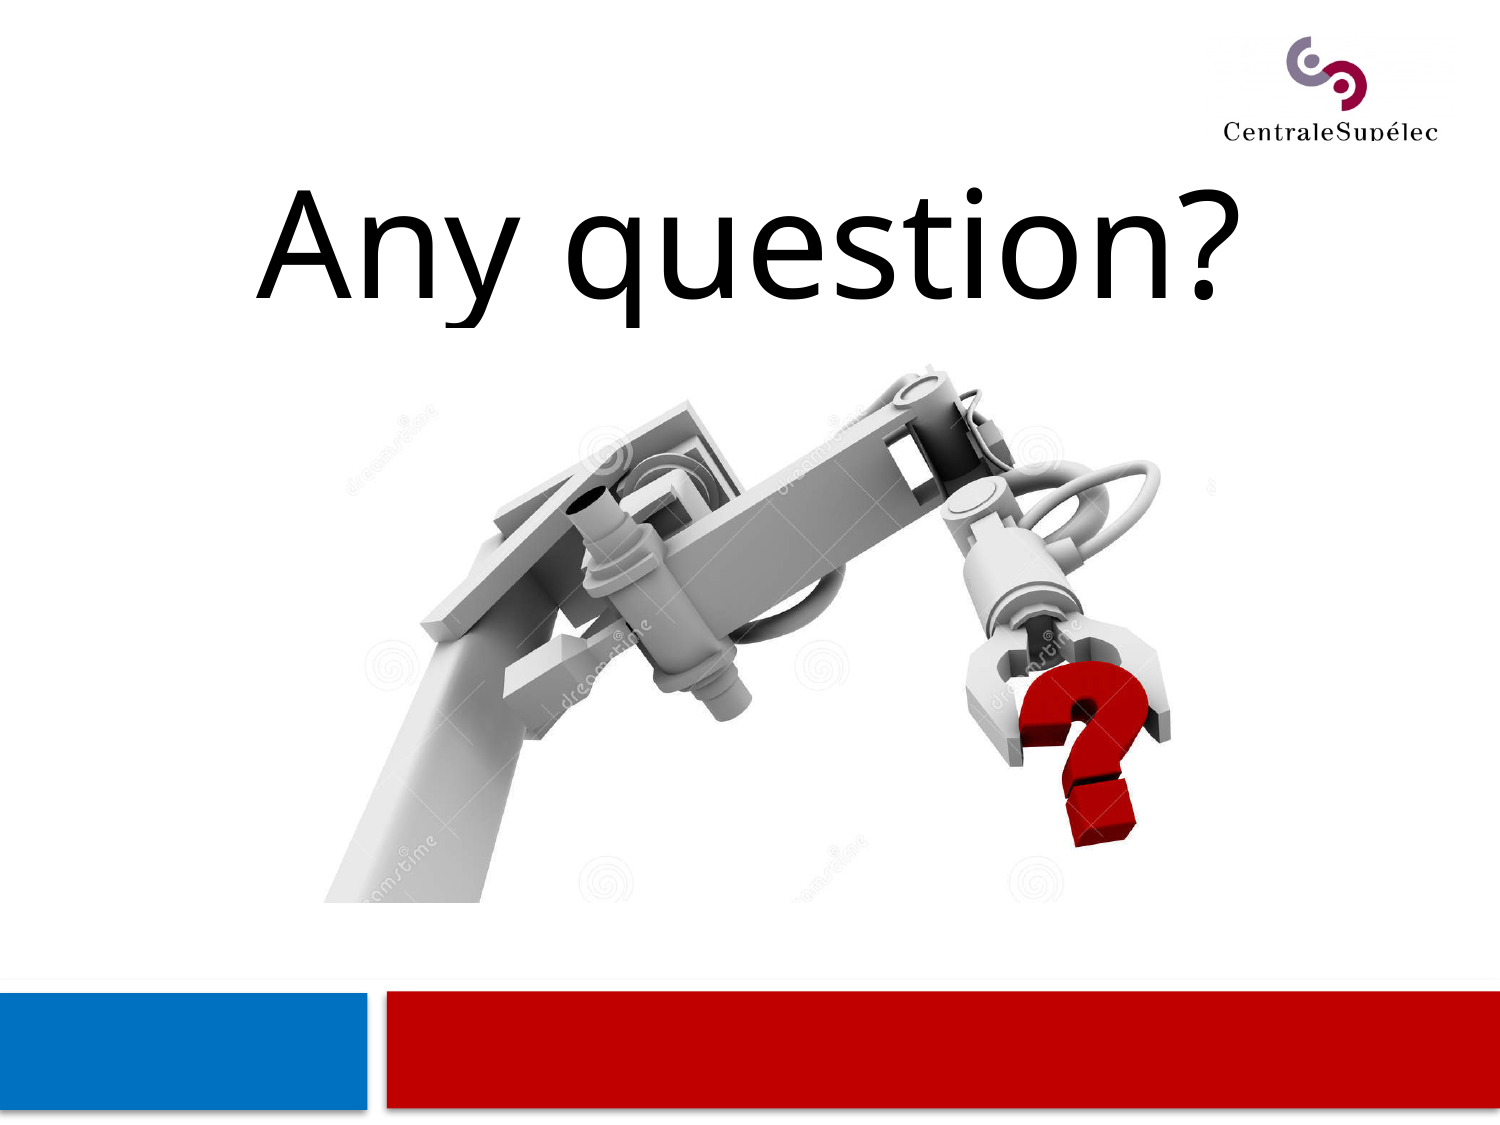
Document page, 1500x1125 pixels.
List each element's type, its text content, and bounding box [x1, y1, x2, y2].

text_box Any question? [0, 140, 1500, 336]
picture [1206, 34, 1454, 141]
picture [284, 327, 1216, 903]
